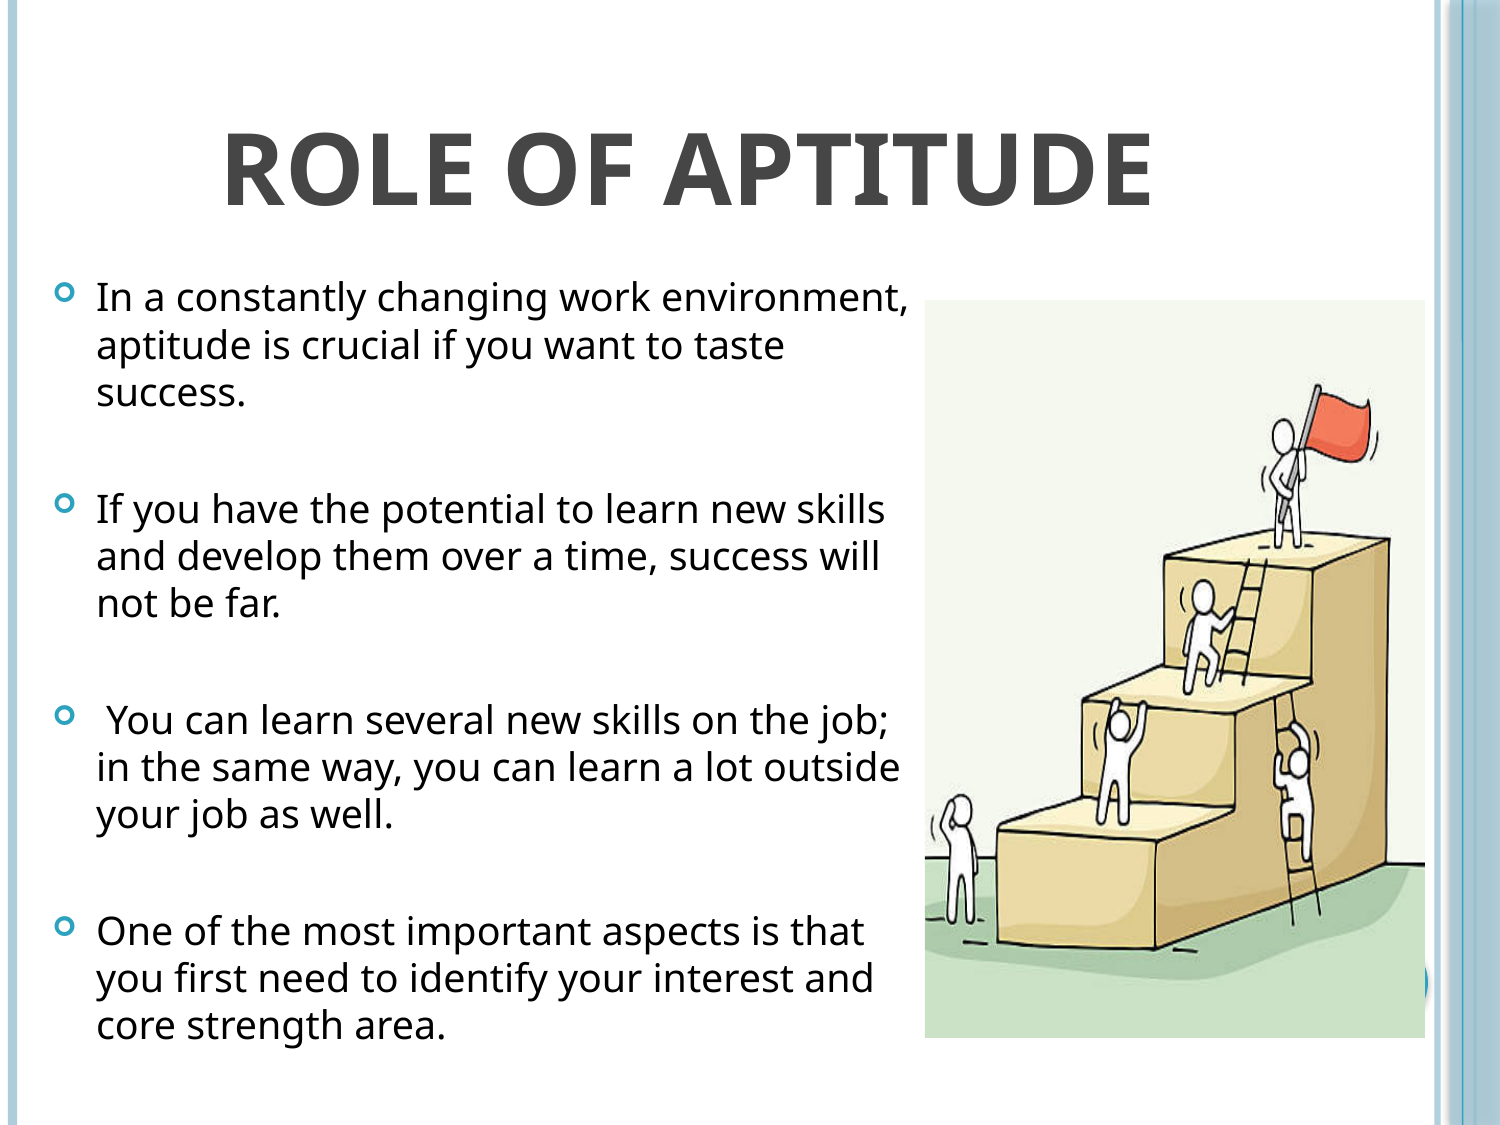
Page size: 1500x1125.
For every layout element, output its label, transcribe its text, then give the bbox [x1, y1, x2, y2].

title ROLE OF APTITUDE [75, 45, 1300, 233]
picture [924, 299, 1426, 1038]
list In a constantly changing work environment, aptitude is crucial if you want to taste success. If you have the potential to learn new skills and develop them over a time, success will not be far. You can learn several new skills on the job; in the same way, you can learn a lot outside your job as well. One of the most important aspects is that you first need to identify your interest and core strength area. [37, 200, 938, 1063]
